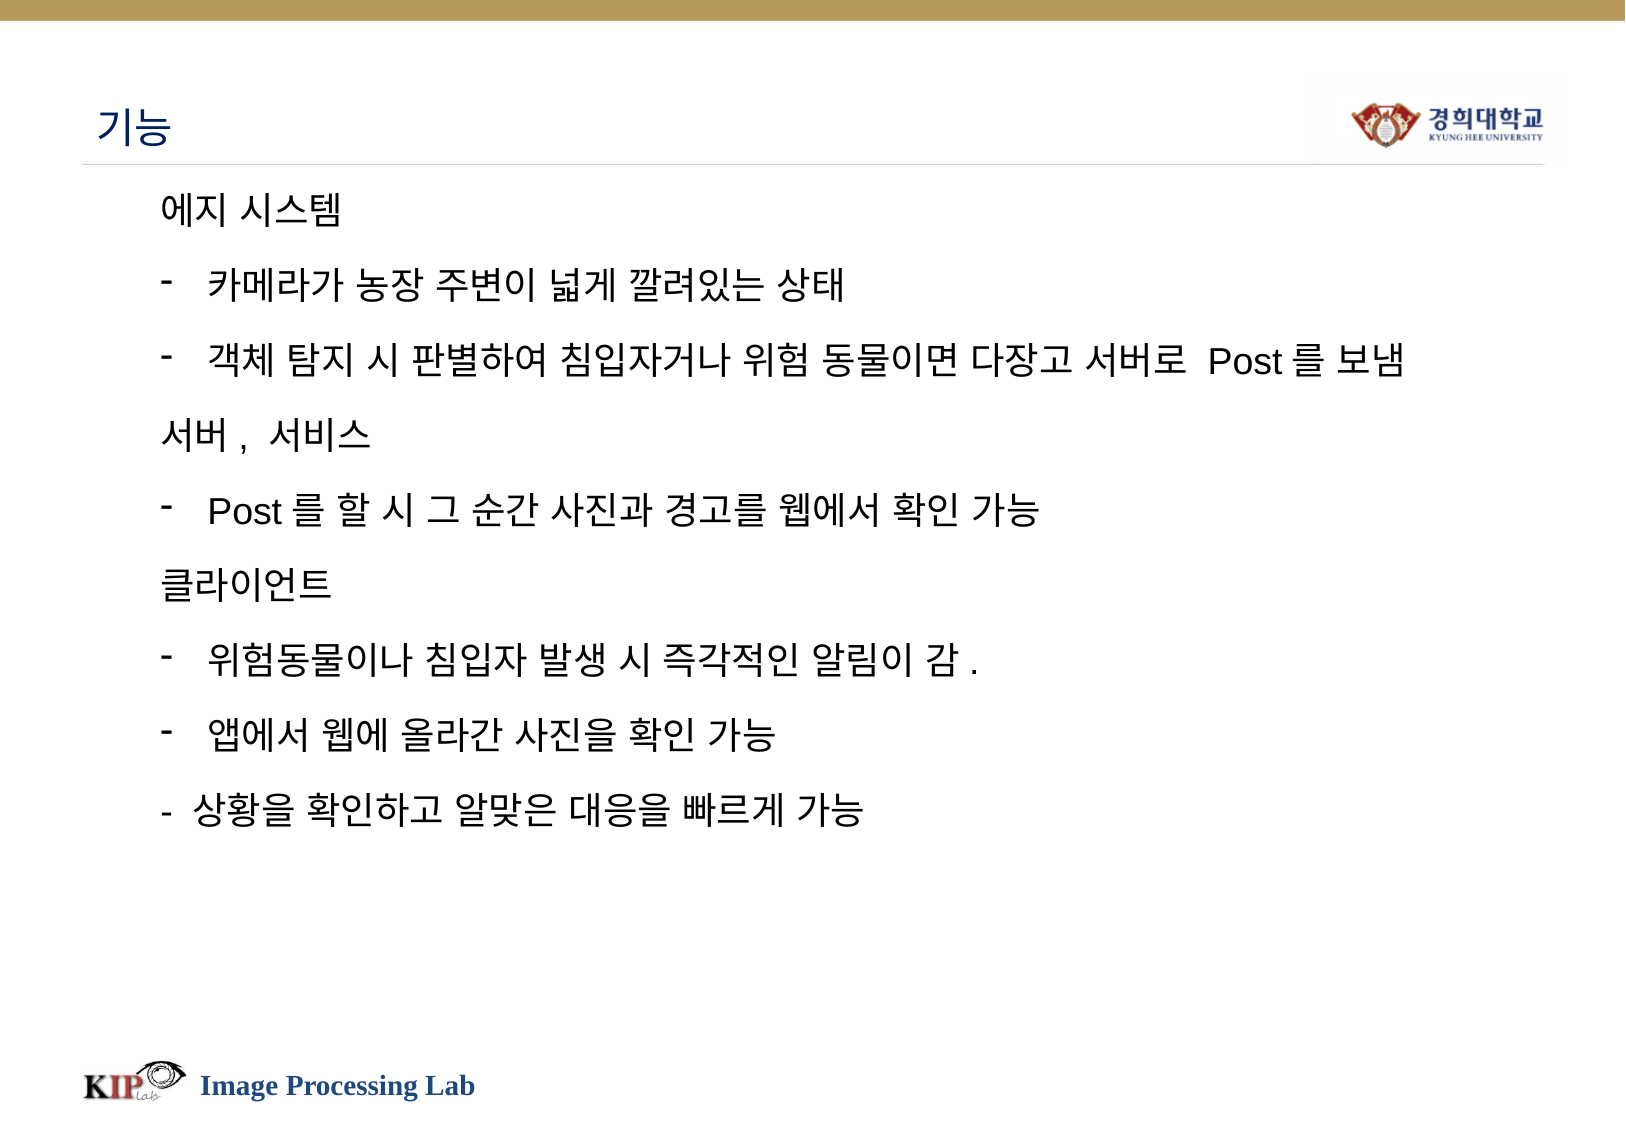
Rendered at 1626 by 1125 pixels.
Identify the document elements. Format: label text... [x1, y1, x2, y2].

picture [0, 0, 1625, 1125]
text_box Image Processing Lab [198, 1064, 478, 1102]
text_box 에지 시스템 카메라가 농장 주변이 넓게 깔려있는 상태 객체 탐지 시 판별하여 침입자거나 위험 동물이면 다장고 서버로 Post를 보냄 서버, 서비스 Post를 할 시 그 순간 사진과 경고를 웹에서 확인 가능 클라이언트 위험동물이나 침입자 발생 시 즉각적인 알림이 감. 앱에서 웹에 올라간 사진을 확인 가능 - 상황을 확인하고 알맞은 대응을 빠르게 가능 [94, 184, 1420, 907]
title 기능 [94, 100, 1375, 184]
